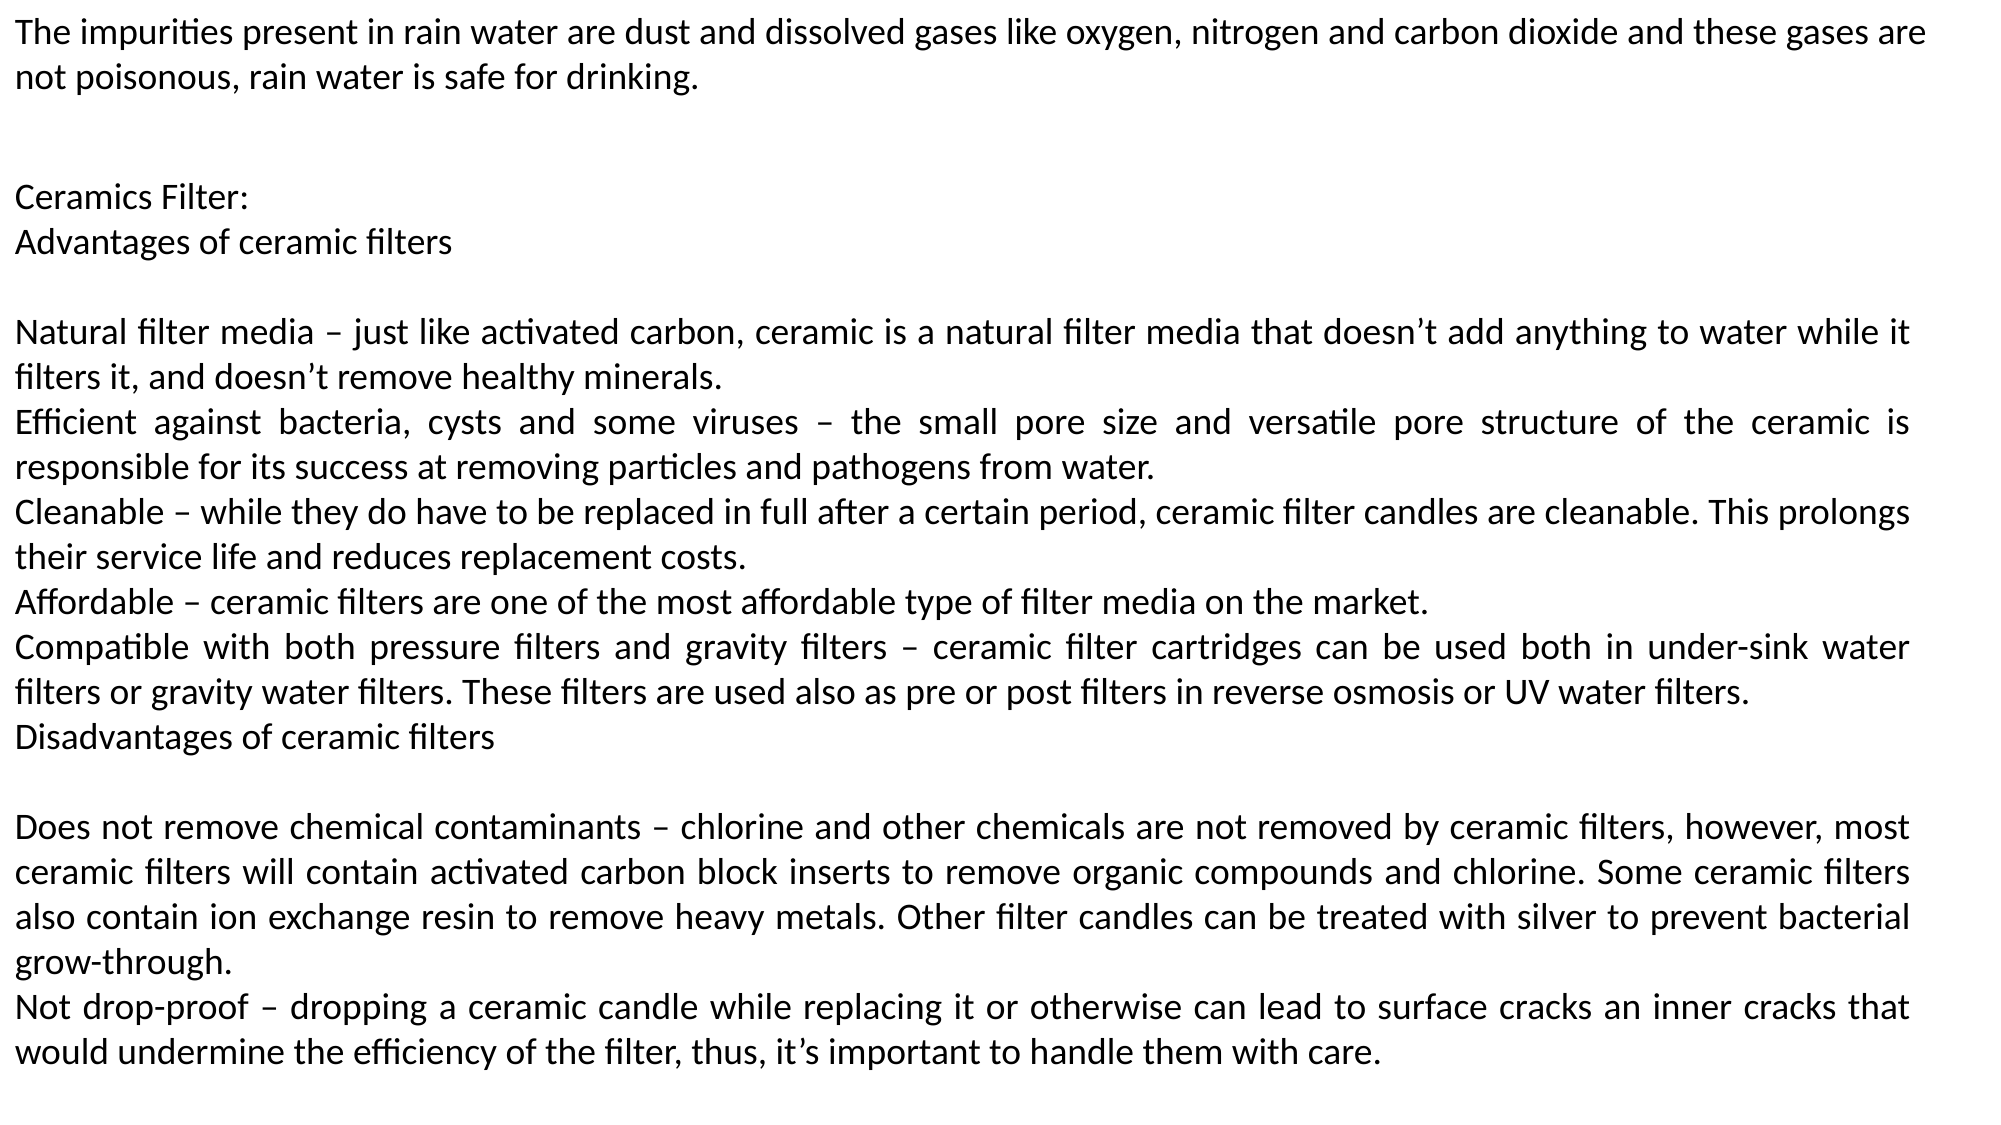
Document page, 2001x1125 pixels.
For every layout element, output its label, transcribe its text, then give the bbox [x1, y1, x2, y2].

text_box The impurities present in rain water are dust and dissolved gases like oxygen, nitrogen and carbon dioxide and these gases are not poisonous, rain water is safe for drinking. [0, 0, 1975, 105]
text_box Ceramics Filter: Advantages of ceramic filters Natural filter media – just like activated carbon, ceramic is a natural filter media that doesn’t add anything to water while it filters it, and doesn’t remove healthy minerals. Efficient against bacteria, cysts and some viruses – the small pore size and versatile pore structure of the ceramic is responsible for its success at removing particles and pathogens from water. Cleanable – while they do have to be replaced in full after a certain period, ceramic filter candles are cleanable. This prolongs their service life and reduces replacement costs. Affordable – ceramic filters are one of the most affordable type of filter media on the market. Compatible with both pressure filters and gravity filters – ceramic filter cartridges can be used both in under-sink water filters or gravity water filters. These filters are used also as pre or post filters in reverse osmosis or UV water filters. Disadvantages of ceramic filters Does not remove chemical contaminants – chlorine and other chemicals are not removed by ceramic filters, however, most ceramic filters will contain activated carbon block inserts to remove organic compounds and chlorine. Some ceramic filters also contain ion exchange resin to remove heavy metals. Other filter candles can be treated with silver to prevent bacterial grow-through. Not drop-proof – dropping a ceramic candle while replacing it or otherwise can lead to surface cracks an inner cracks that would undermine the efficiency of the filter, thus, it’s important to handle them with care. [0, 164, 1928, 1079]
